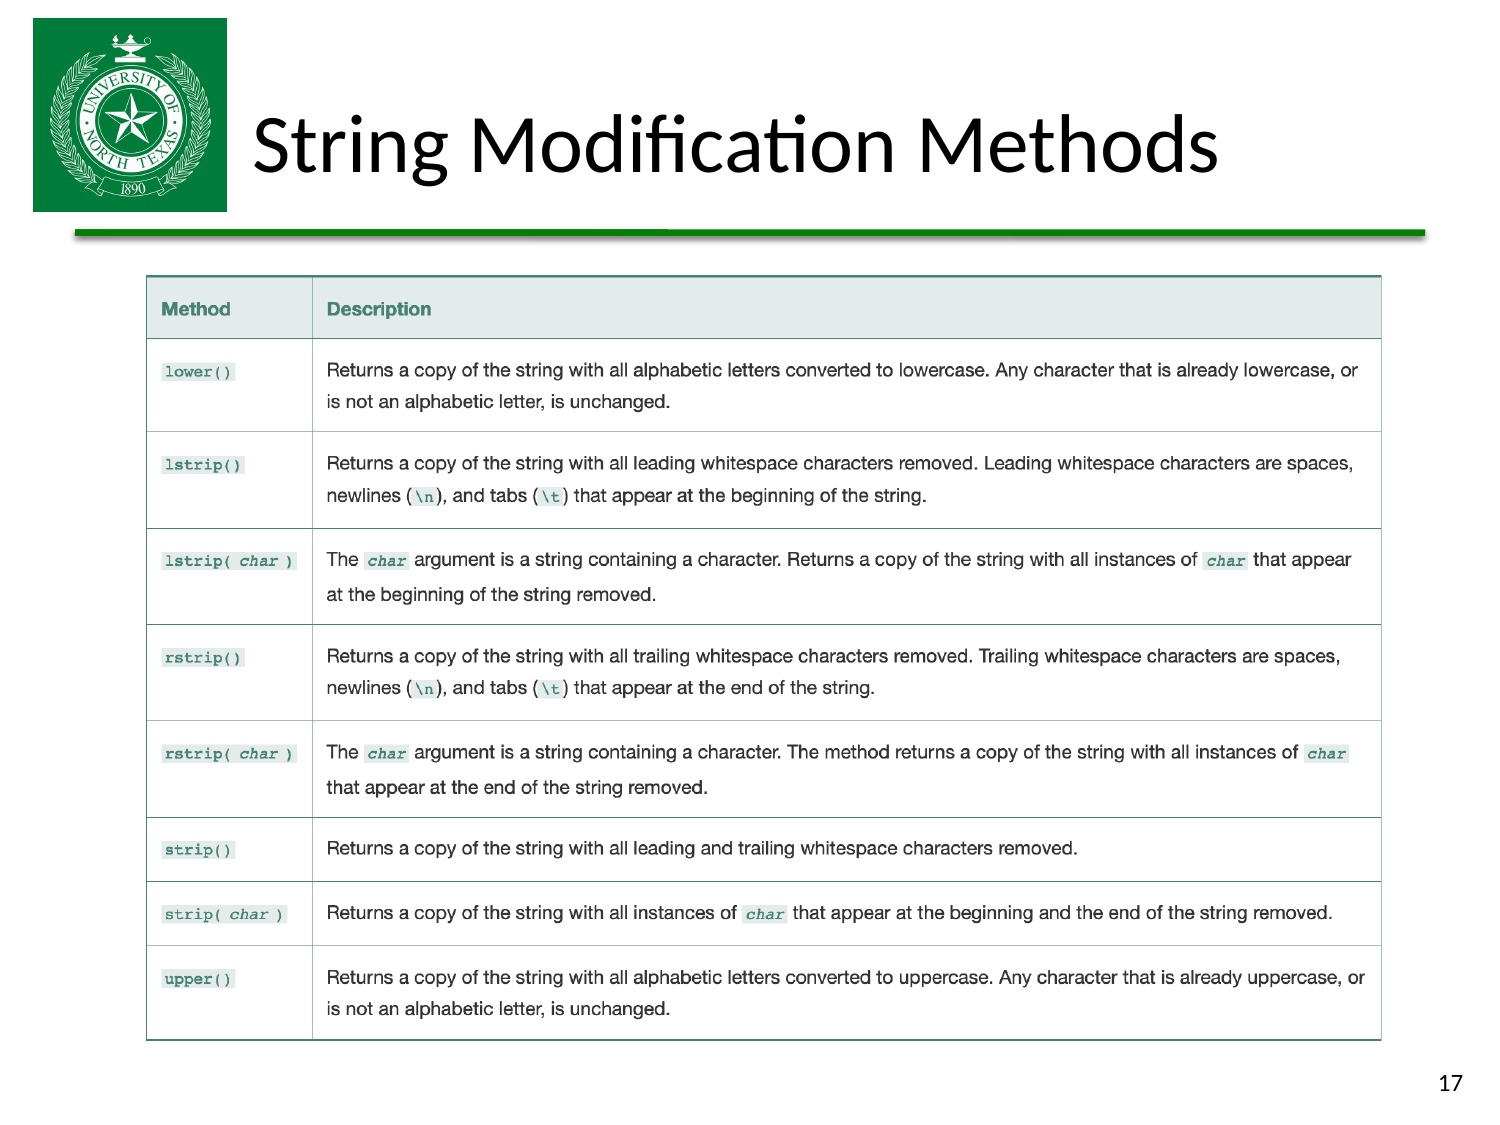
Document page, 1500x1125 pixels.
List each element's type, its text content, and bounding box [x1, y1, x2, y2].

picture [141, 271, 1384, 1042]
title String Modification Methods [237, 45, 1479, 233]
picture [33, 17, 228, 212]
slide_number 17 [1418, 1051, 1479, 1112]
